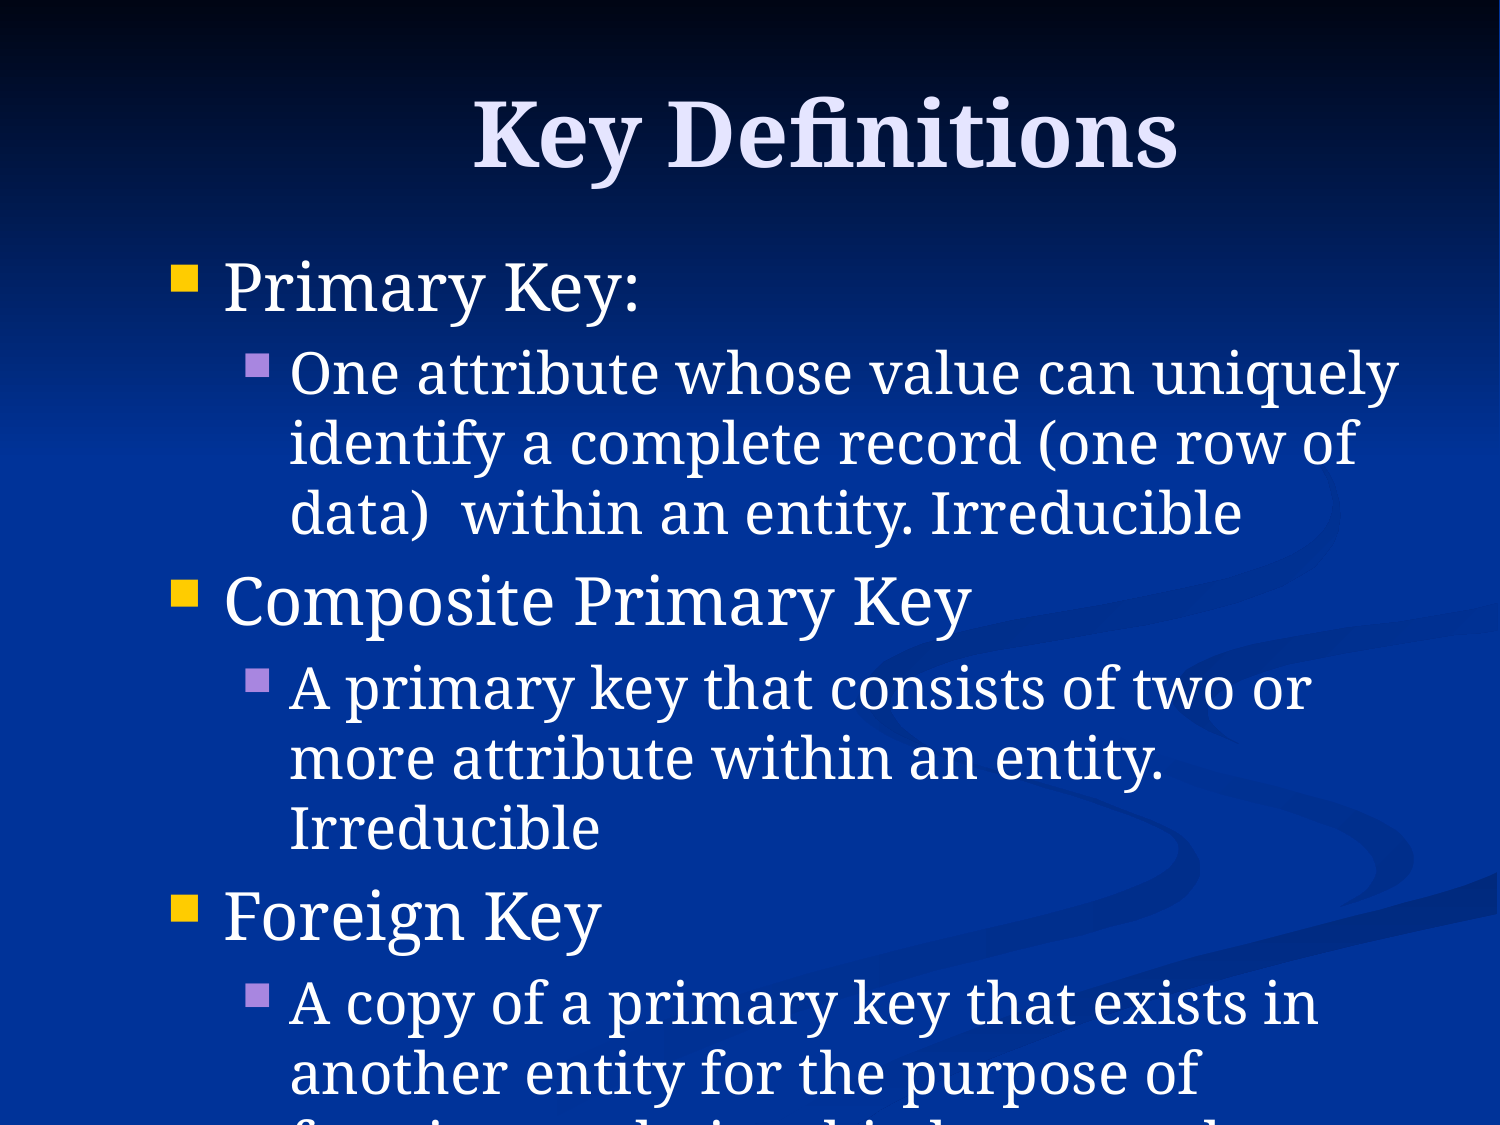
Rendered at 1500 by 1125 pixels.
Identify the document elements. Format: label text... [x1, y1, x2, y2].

text_box [70, 1021, 384, 1097]
list Primary Key: One attribute whose value can uniquely identify a complete record (one row of data) within an entity. Irreducible Composite Primary Key A primary key that consists of two or more attribute within an entity. Irreducible Foreign Key A copy of a primary key that exists in another entity for the purpose of forming a relationship between the entities involved. [153, 237, 1432, 913]
text_box [512, 1024, 988, 1100]
title Key Definitions [193, 37, 1460, 225]
text_box [112, 1024, 425, 1100]
